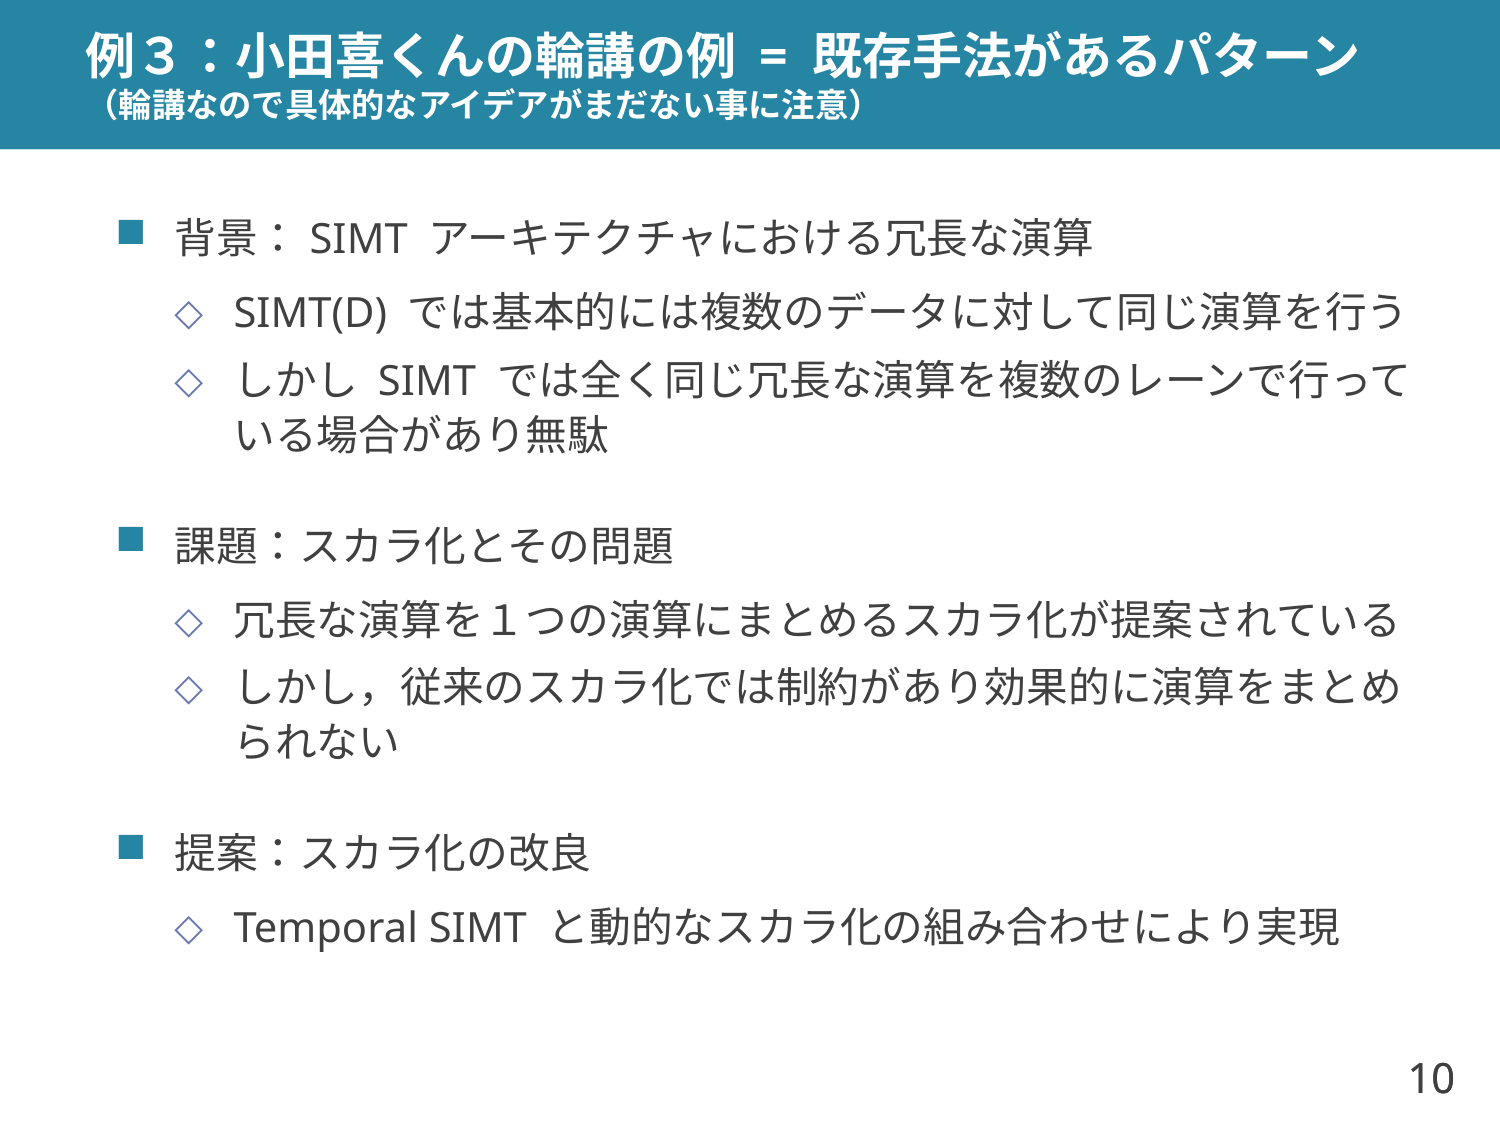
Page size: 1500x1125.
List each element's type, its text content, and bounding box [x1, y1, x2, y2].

list 背景：SIMT アーキテクチャにおける冗長な演算 SIMT(D) では基本的には複数のデータに対して同じ演算を行う しかし SIMT では全く同じ冗長な演算を複数のレーンで行っている場合があり無駄 課題：スカラ化とその問題 冗長な演算を１つの演算にまとめるスカラ化が提案されている しかし，従来のスカラ化では制約があり効果的に演算をまとめられない 提案：スカラ化の改良 Temporal SIMT と動的なスカラ化の組み合わせにより実現 [100, 178, 1459, 1036]
title 例３：小田喜くんの輪講の例 = 既存手法があるパターン （輪講なので具体的なアイデアがまだない事に注意） [70, 0, 1500, 150]
